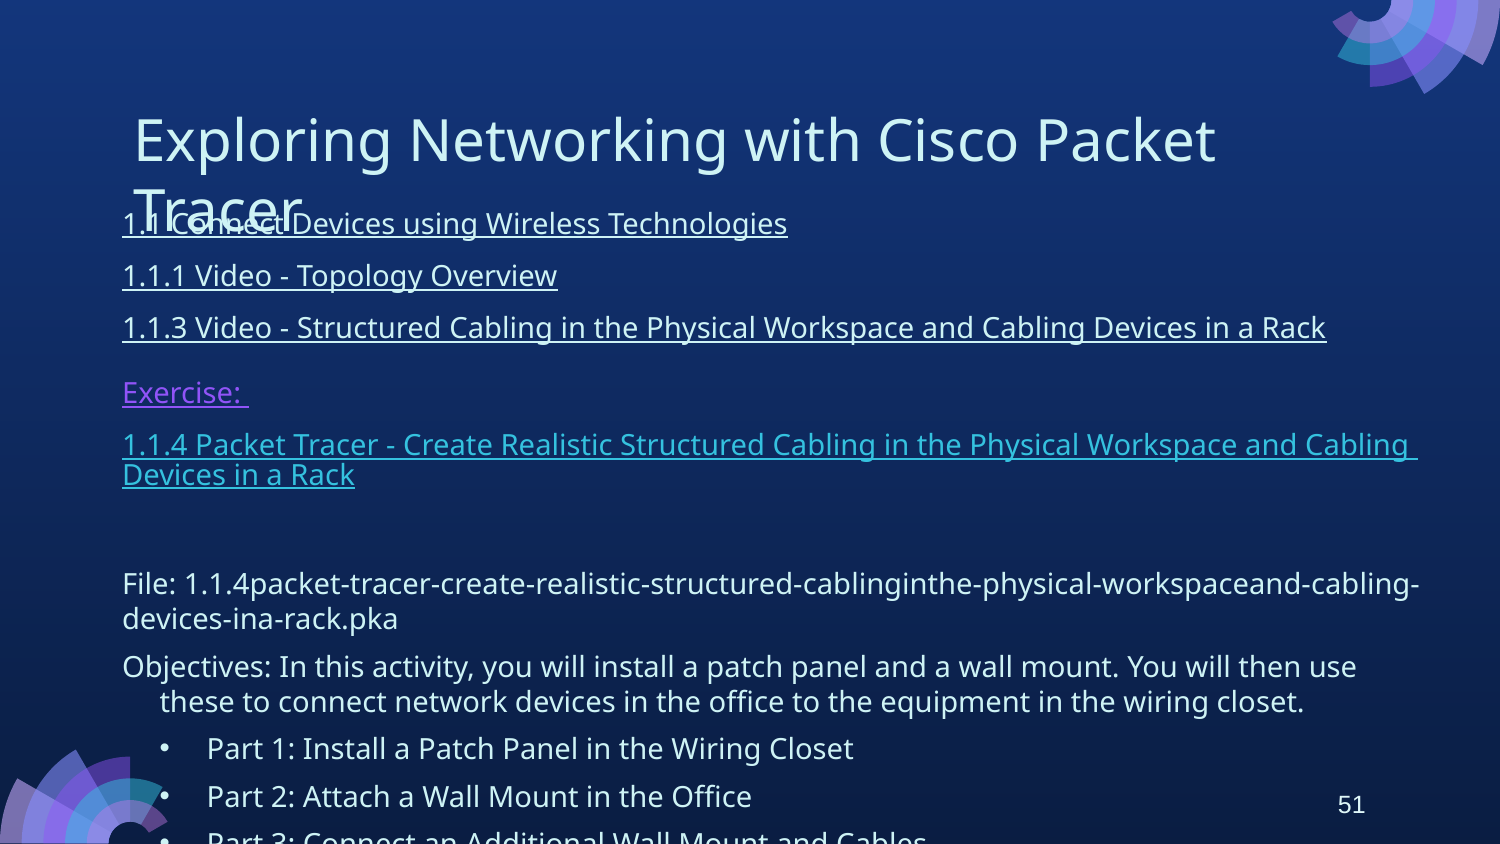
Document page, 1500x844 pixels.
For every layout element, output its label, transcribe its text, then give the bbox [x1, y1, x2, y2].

title Exploring Networking with Cisco Packet Tracer [118, 88, 1382, 183]
text_box 1.1 Connect Devices using Wireless Technologies 1.1.1 Video - Topology Overview 1.1.3 Video - Structured Cabling in the Physical Workspace and Cabling Devices in a Rack Exercise: 1.1.4 Packet Tracer - Create Realistic Structured Cabling in the Physical Workspace and Cabling Devices in a Rack File: 1.1.4packet-tracer-create-realistic-structured-cablinginthe-physical-workspaceand-cabling-devices-ina-rack.pka Objectives: In this activity, you will install a patch panel and a wall mount. You will then use these to connect network devices in the office to the equipment in the wiring closet. Part 1: Install a Patch Panel in the Wiring Closet Part 2: Attach a Wall Mount in the Office Part 3: Connect an Additional Wall Mount and Cables [107, 197, 1446, 839]
